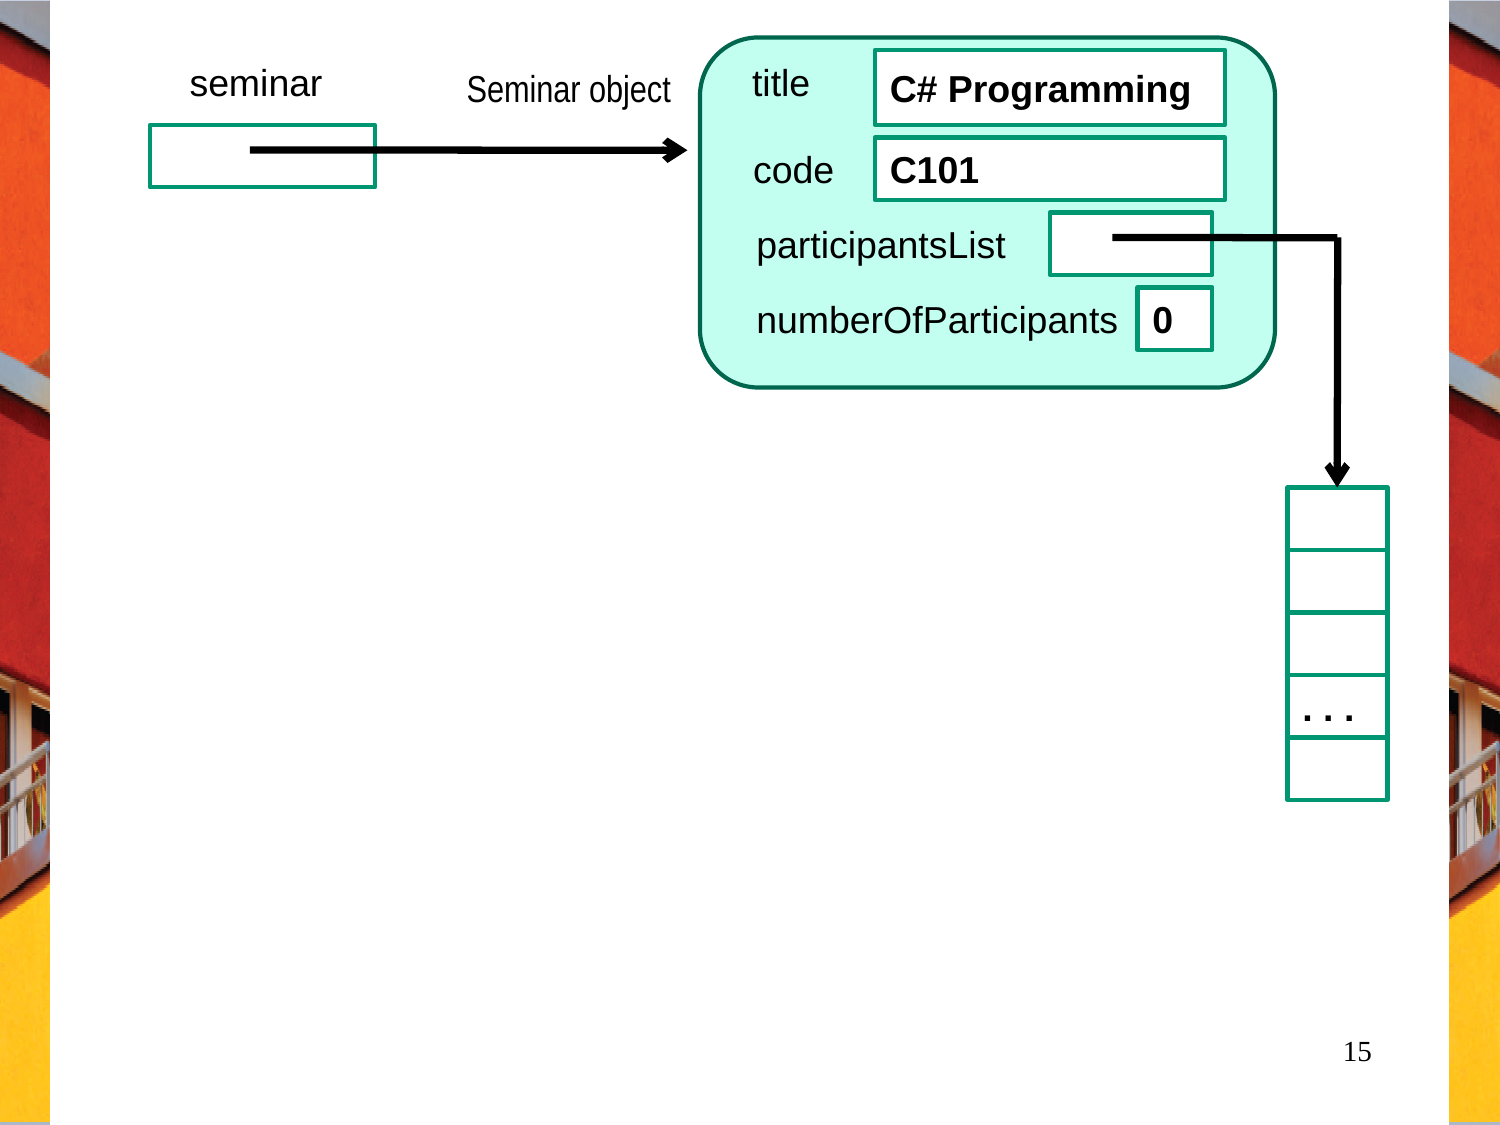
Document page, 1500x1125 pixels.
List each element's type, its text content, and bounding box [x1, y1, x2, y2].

text_box participantsList [723, 210, 1040, 277]
text_box [1285, 485, 1390, 548]
text_box C101 [876, 135, 1227, 202]
text_box [1285, 735, 1390, 802]
picture [1449, 0, 1500, 1125]
text_box seminar [98, 35, 414, 127]
text_box code [710, 135, 877, 202]
text_box [1285, 548, 1390, 610]
text_box [1048, 210, 1214, 277]
text_box [148, 123, 377, 189]
text_box C# Programming [873, 48, 1227, 127]
text_box Seminar object [410, 35, 727, 140]
text_box 0 [1152, 285, 1214, 352]
picture [0, 0, 50, 1125]
text_box [1285, 610, 1390, 673]
text_box [697, 35, 1278, 390]
text_box numberOfParticipants [723, 285, 1152, 352]
text_box title [698, 35, 864, 127]
slide_number 15 [1074, 1024, 1388, 1101]
text_box . . . [1285, 673, 1390, 735]
